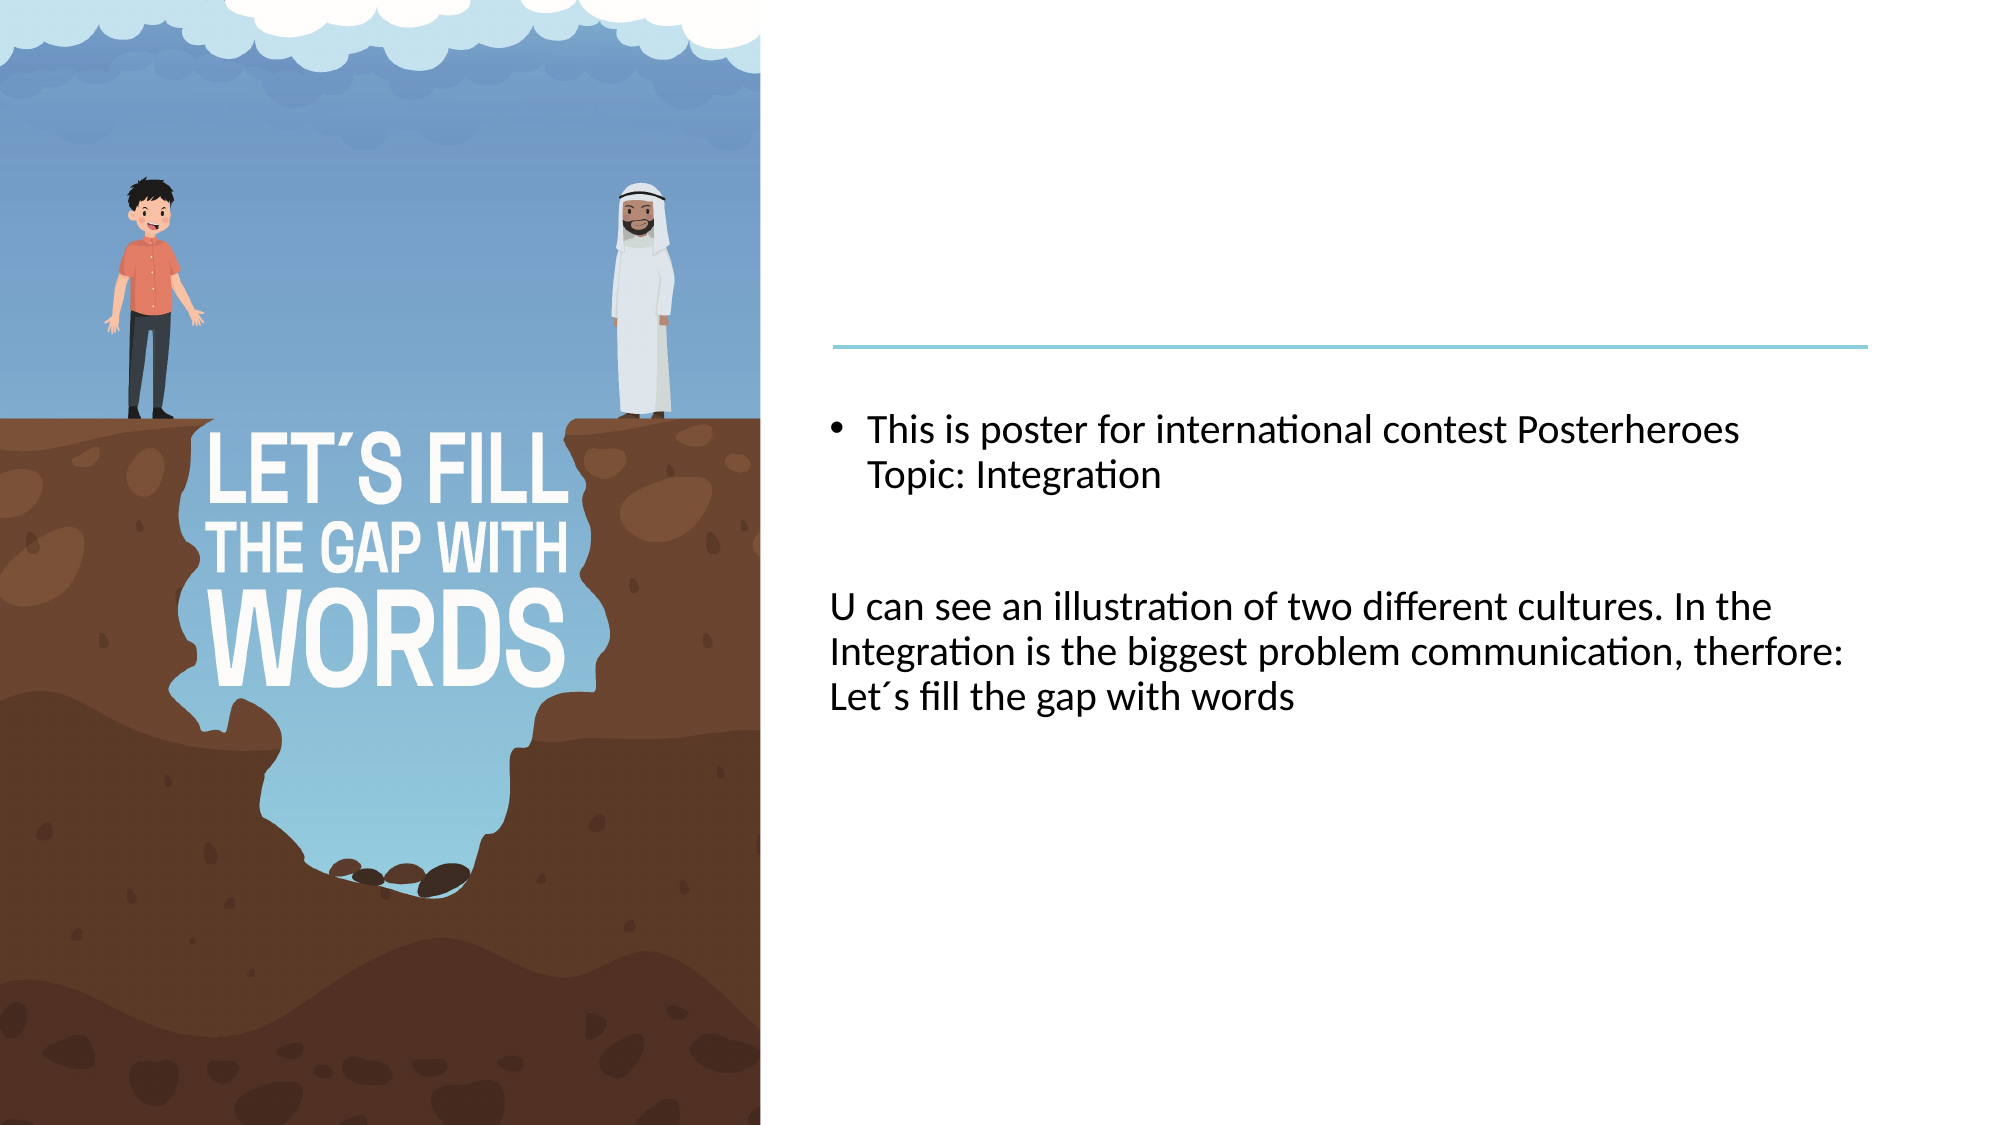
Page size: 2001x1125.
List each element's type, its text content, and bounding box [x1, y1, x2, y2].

picture [0, 0, 761, 1125]
list This is poster for international contest Posterheroes Topic: Integration U can see an illustration of two different cultures. In the Integration is the biggest problem communication, therfore: Let´s fill the gap with words [814, 399, 1895, 1021]
